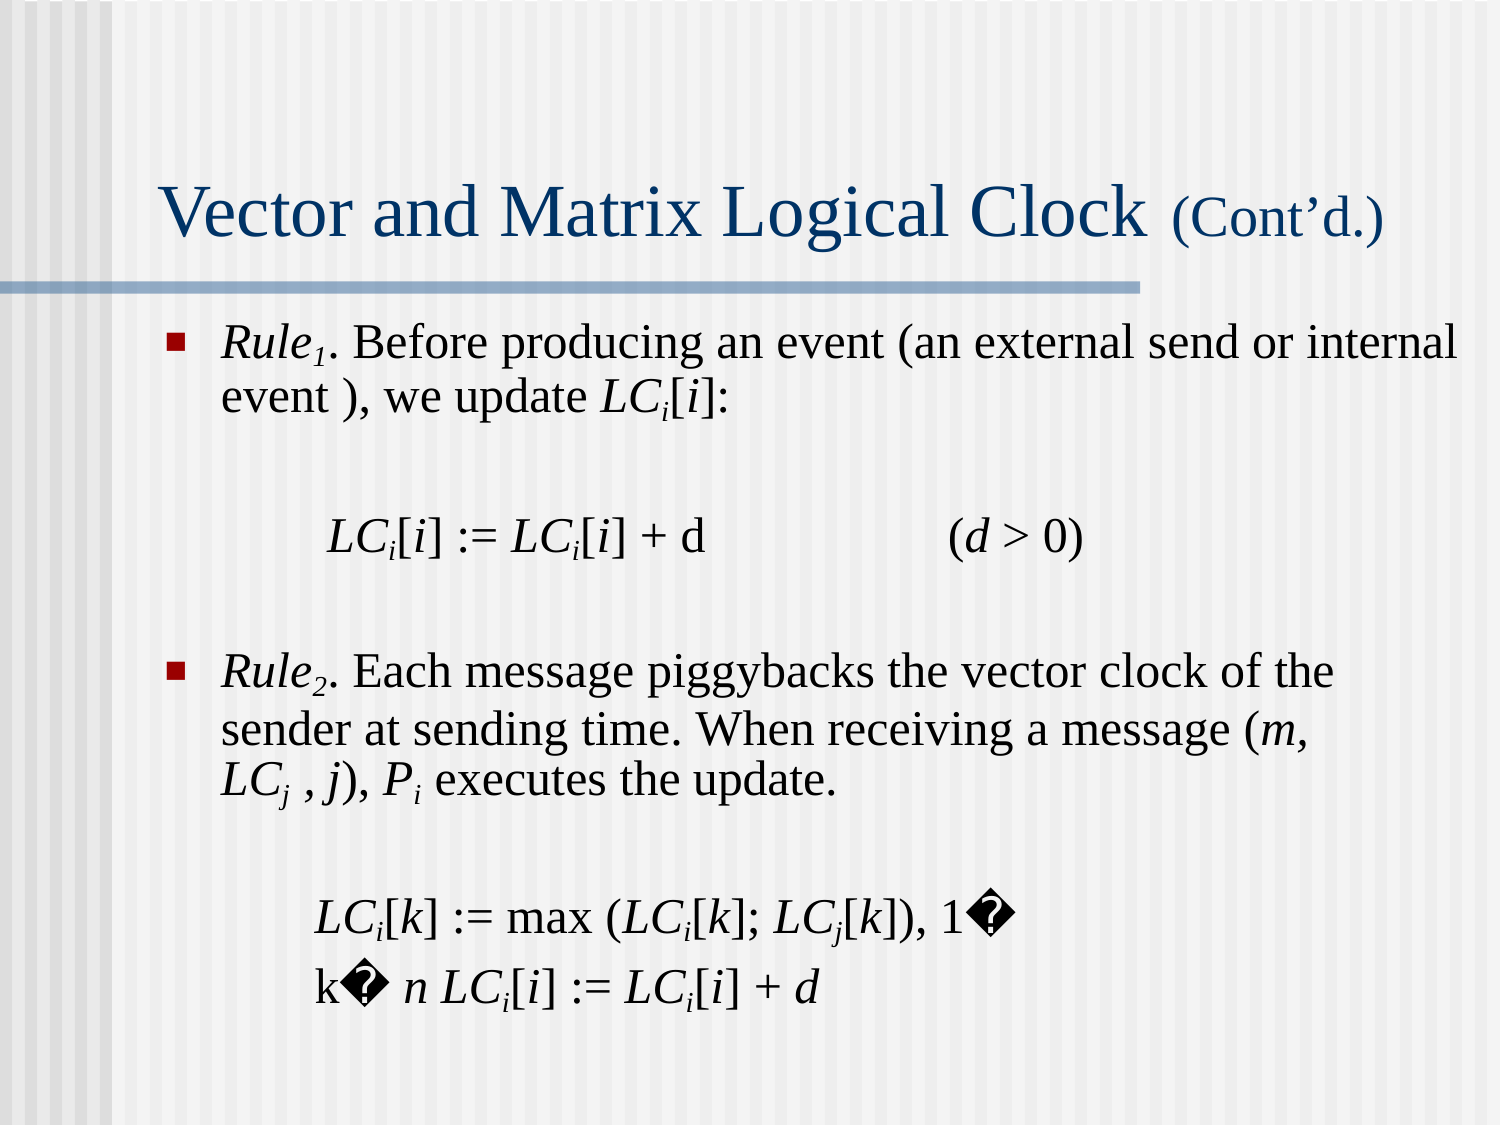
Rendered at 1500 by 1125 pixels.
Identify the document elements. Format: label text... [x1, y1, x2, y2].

text_box Rule1. Before producing an event (an external send or internal event ), we update LCi[i]: LCi[i] := LCi[i] + d (d > 0) Rule2. Each message piggybacks the vector clock of the sender at sending time. When receiving a message (m, LCj , j), Pi executes the update. LCi[k] := max (LCi[k]; LCj[k]), 1� k� n LCi[i] := LCi[i] + d [143, 309, 1481, 1019]
title Vector and Matrix Logical Clock (Cont’d.) [114, 159, 1459, 350]
